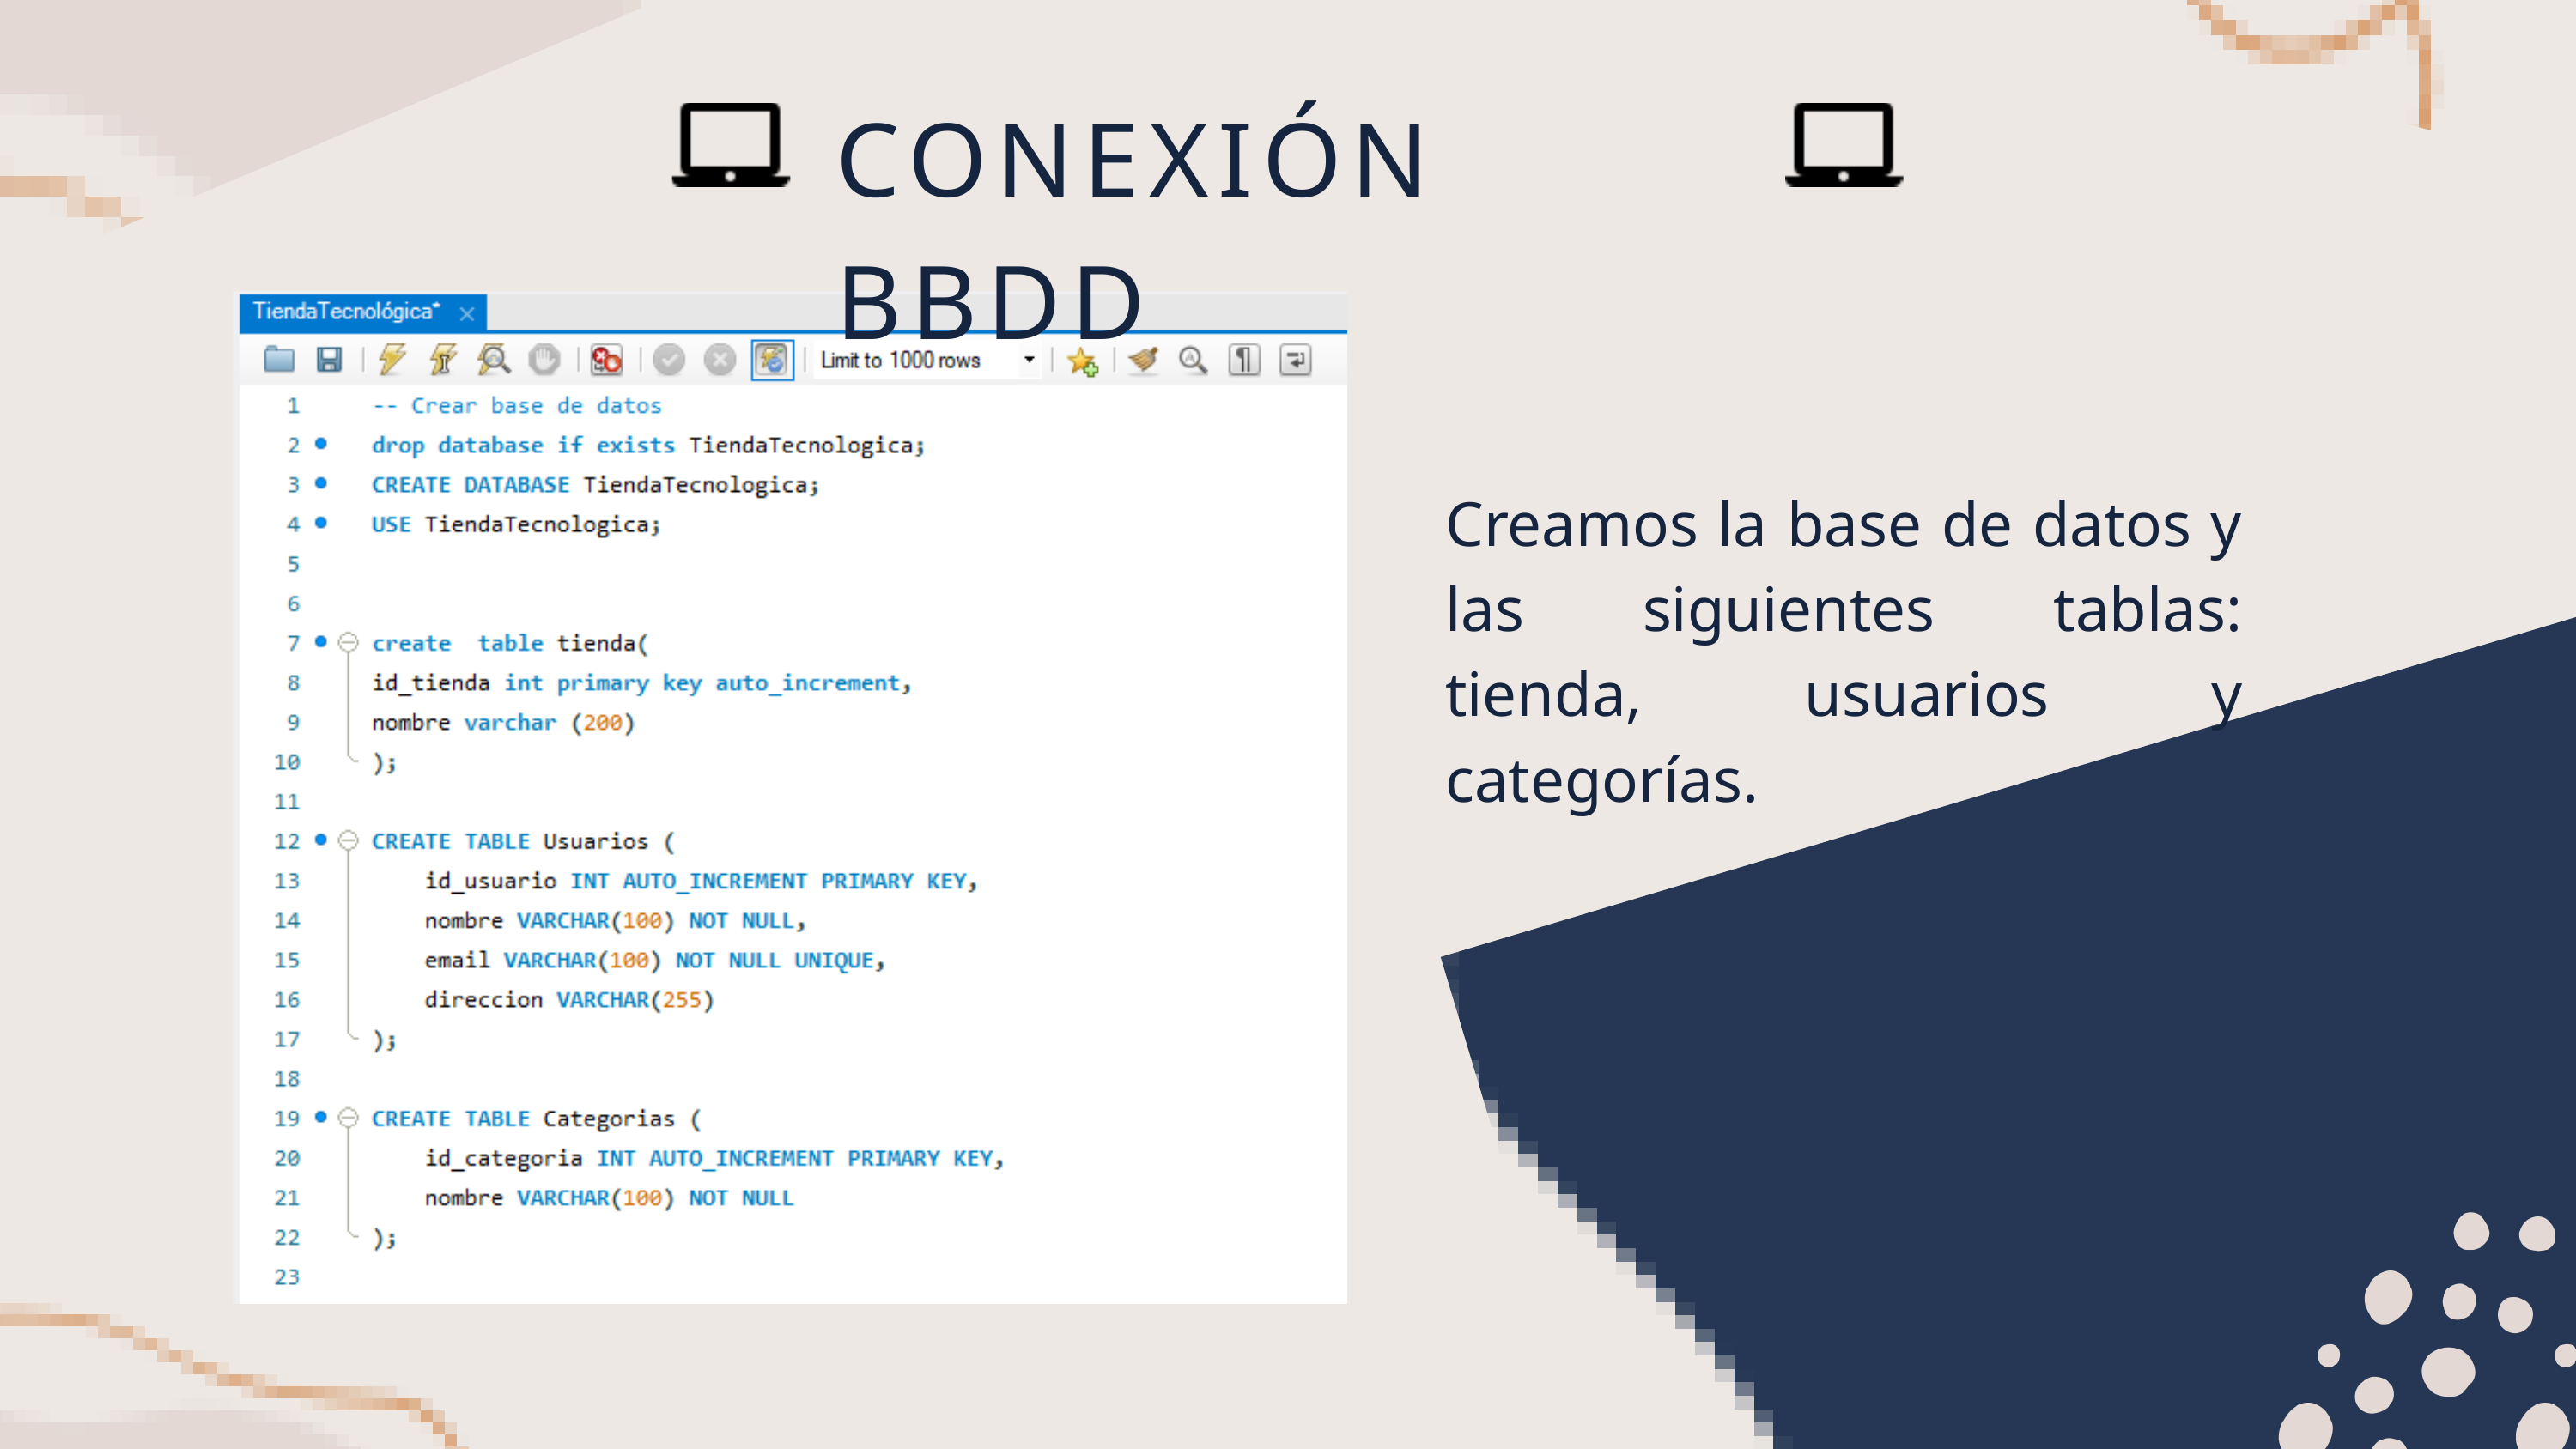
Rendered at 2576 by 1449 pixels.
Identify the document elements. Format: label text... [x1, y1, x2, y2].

text_box [2515, 1212, 2576, 1449]
text_box [671, 103, 791, 187]
text_box [2065, 0, 2576, 172]
text_box [0, 0, 661, 279]
text_box CONEXIÓN BBDD [836, 75, 1740, 360]
text_box [1785, 103, 1904, 187]
text_box [0, 1303, 481, 1449]
text_box Creamos la base de datos y las siguientes tablas: tienda, usuarios y categorías. [1445, 473, 2244, 815]
text_box [233, 291, 1348, 1304]
text_box [1440, 616, 2576, 1449]
text_box [2278, 1212, 2515, 1449]
